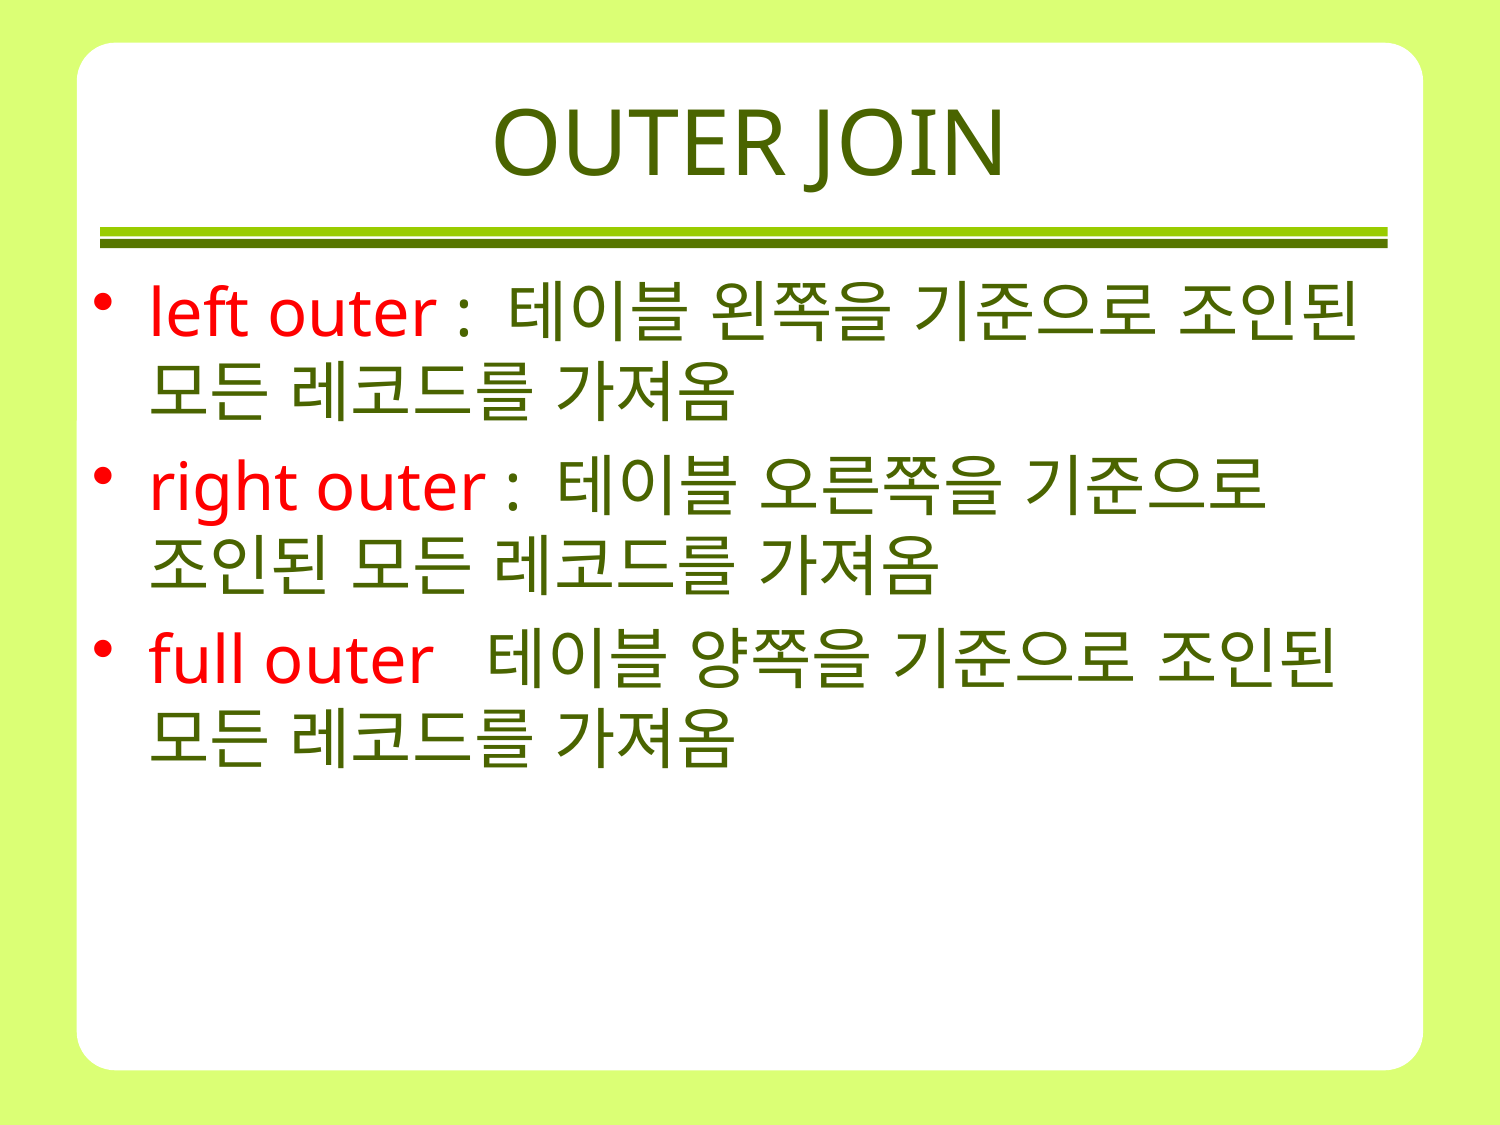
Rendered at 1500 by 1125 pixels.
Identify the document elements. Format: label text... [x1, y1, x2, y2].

title OUTER JOIN [75, 45, 1425, 233]
list left outer : 테이블 왼쪽을 기준으로 조인된 모든 레코드를 가져옴 right outer : 테이블 오른쪽을 기준으로 조인된 모든 레코드를 가져옴 full outer 테이블 양쪽을 기준으로 조인된 모든 레코드를 가져옴 [76, 262, 1427, 1005]
